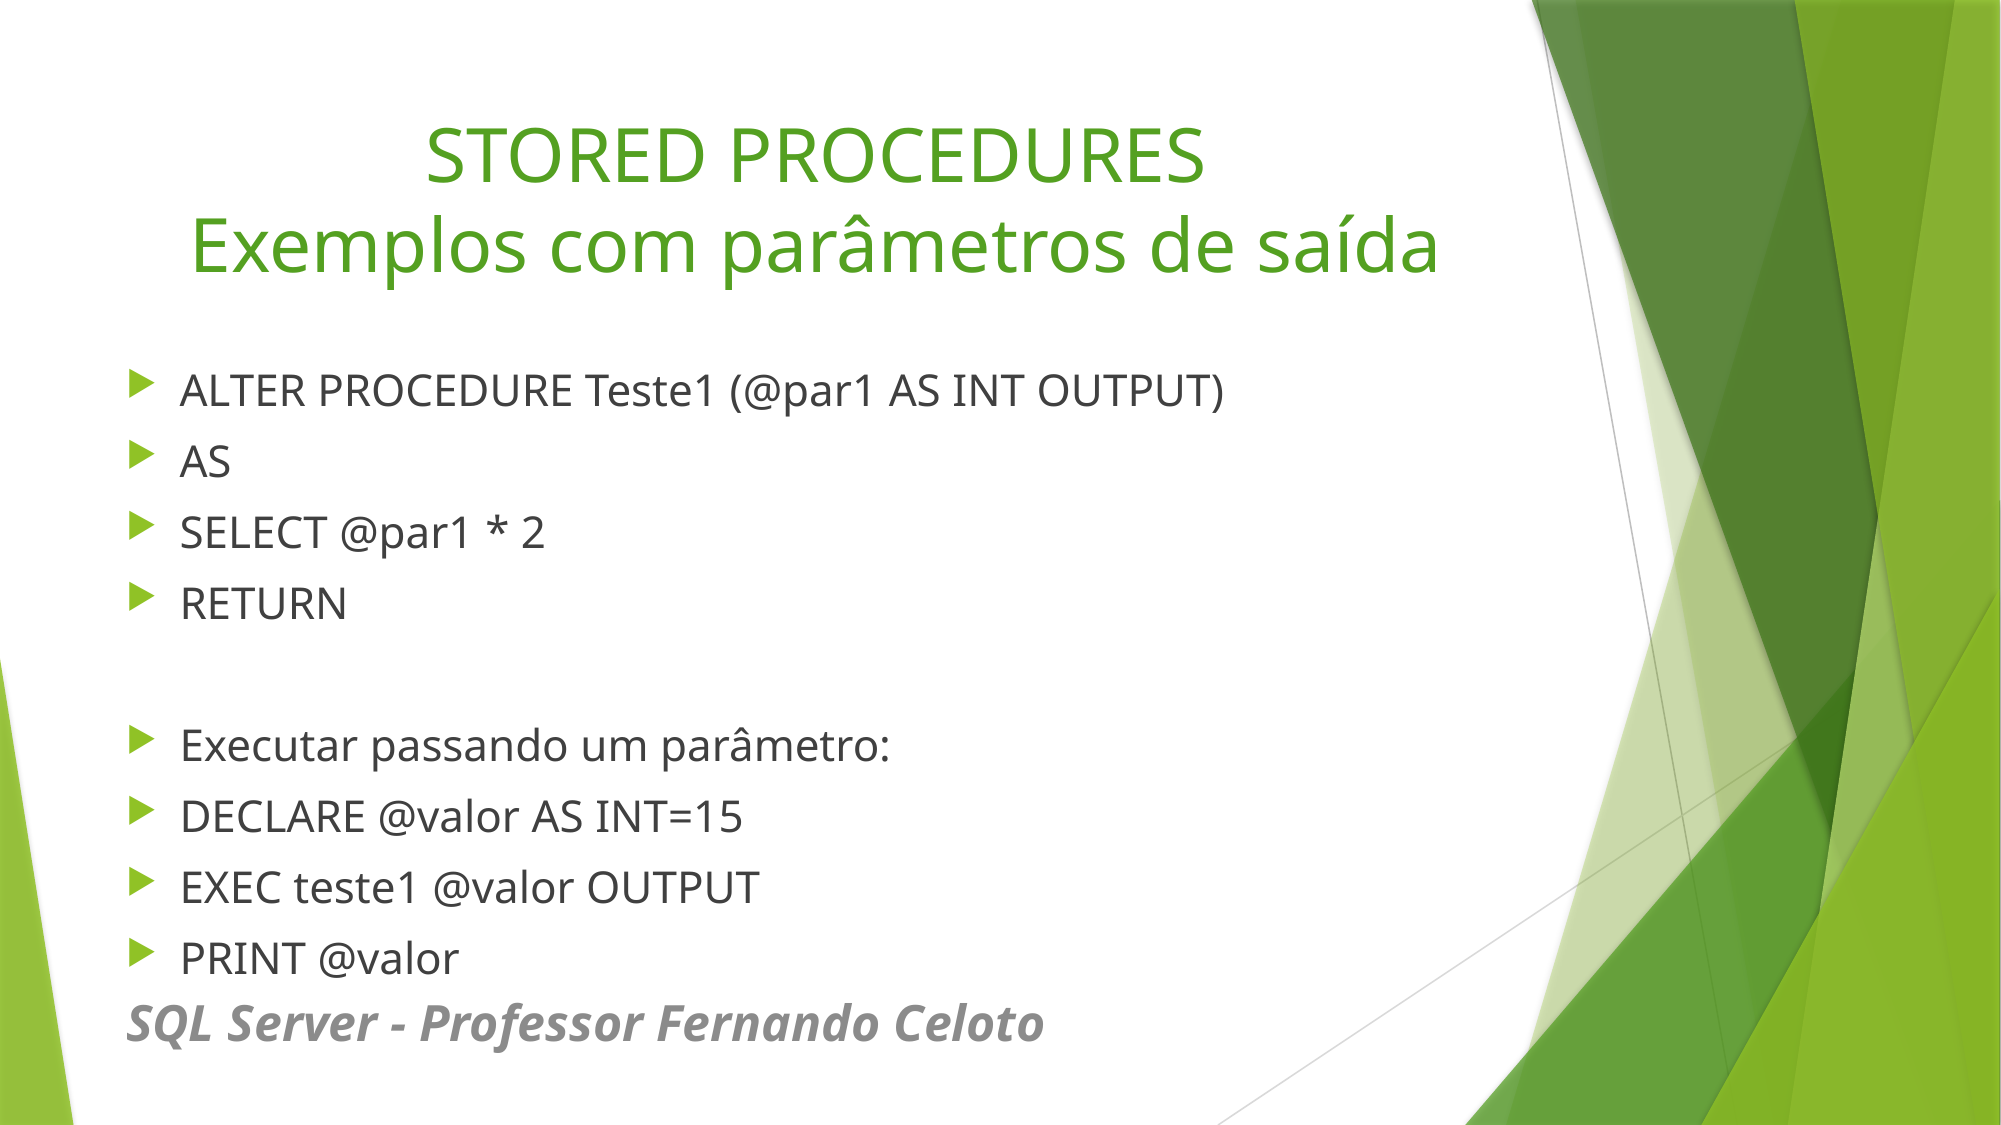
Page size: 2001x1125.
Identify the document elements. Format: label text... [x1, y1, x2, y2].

list ALTER PROCEDURE Teste1 (@par1 AS INT OUTPUT) AS SELECT @par1 * 2 RETURN Executar passando um parâmetro: DECLARE @valor AS INT=15 EXEC teste1 @valor OUTPUT PRINT @valor [111, 354, 1522, 992]
title STORED PROCEDURES Exemplos com parâmetros de saída [111, 99, 1522, 317]
footer SQL Server - Professor Fernando Celoto [111, 991, 1145, 1051]
